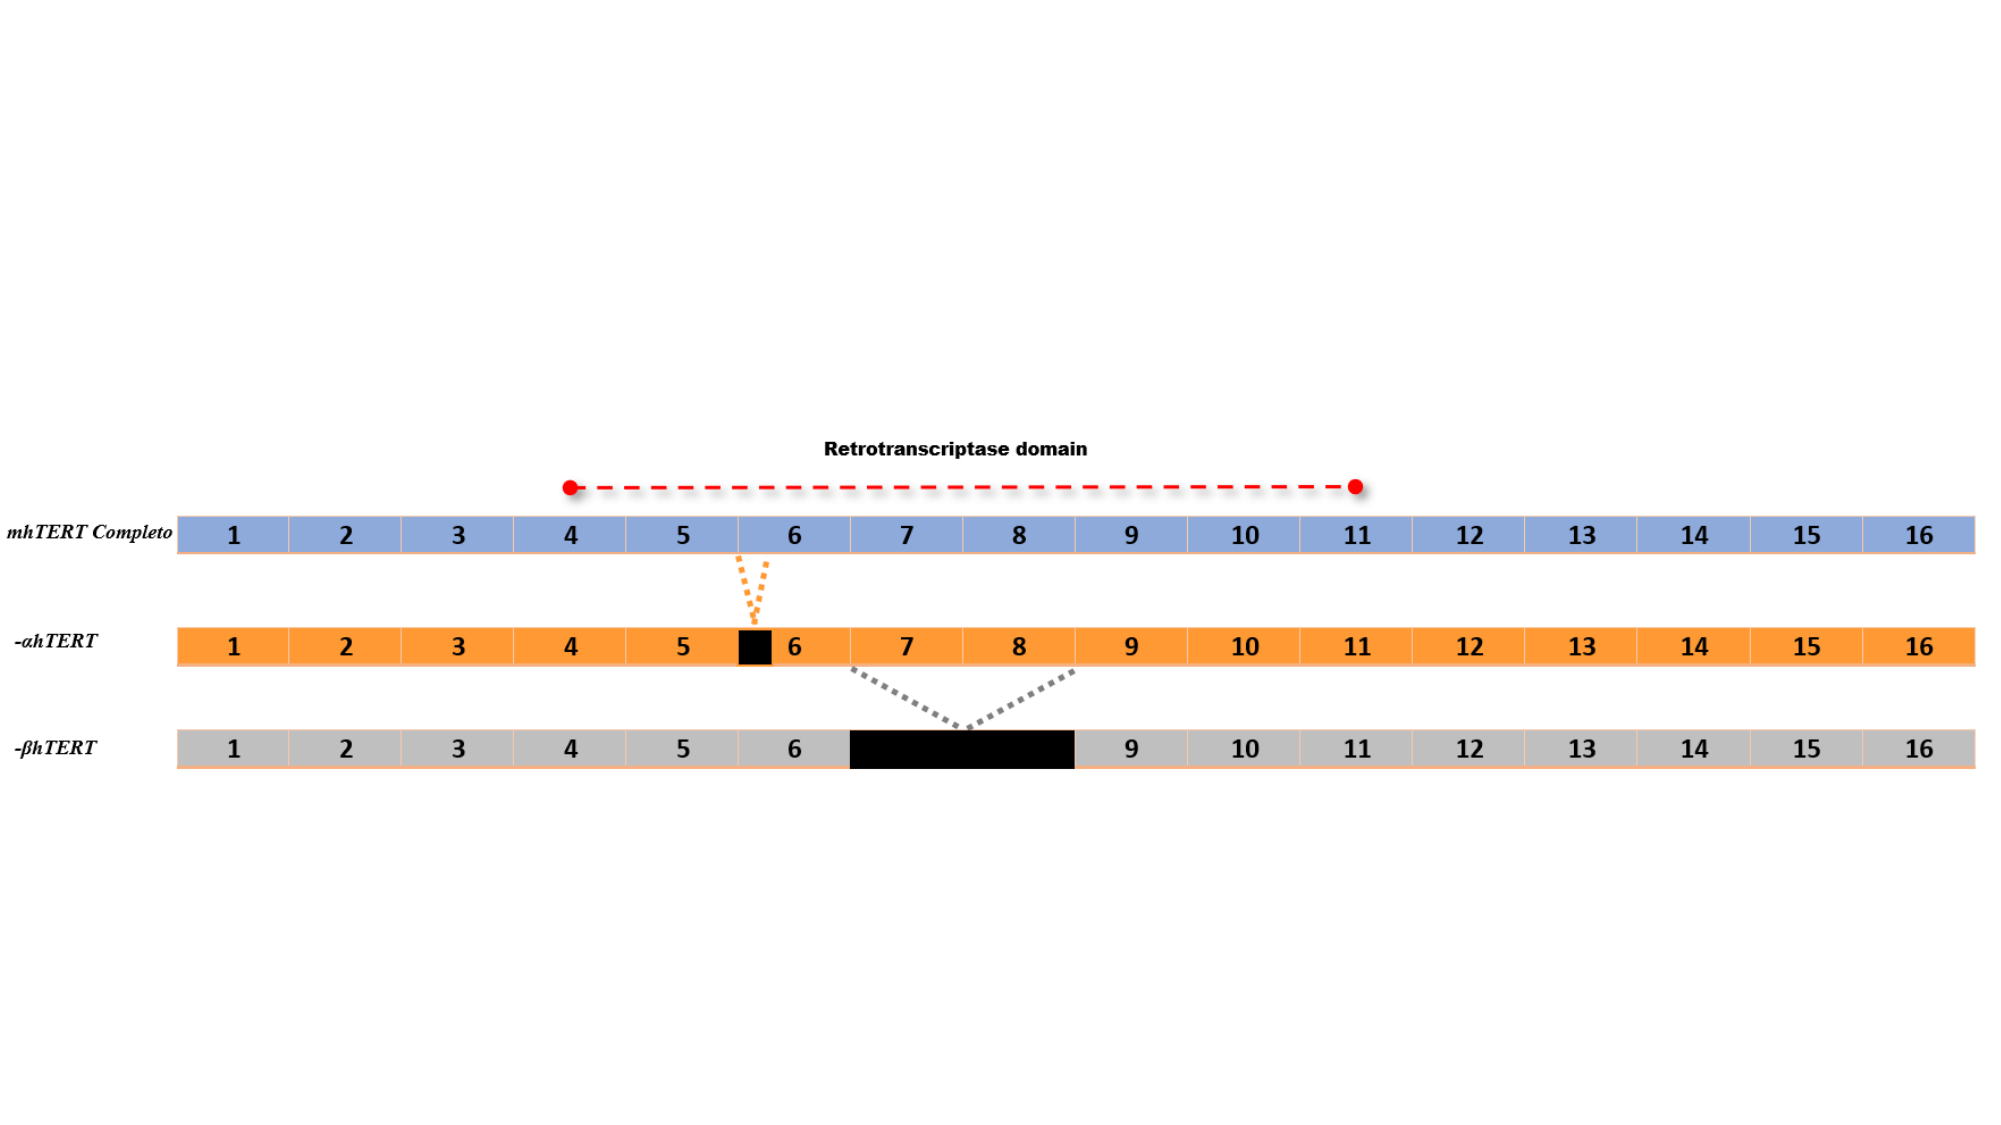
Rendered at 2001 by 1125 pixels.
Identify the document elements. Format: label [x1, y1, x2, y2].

list [0, 438, 2000, 802]
